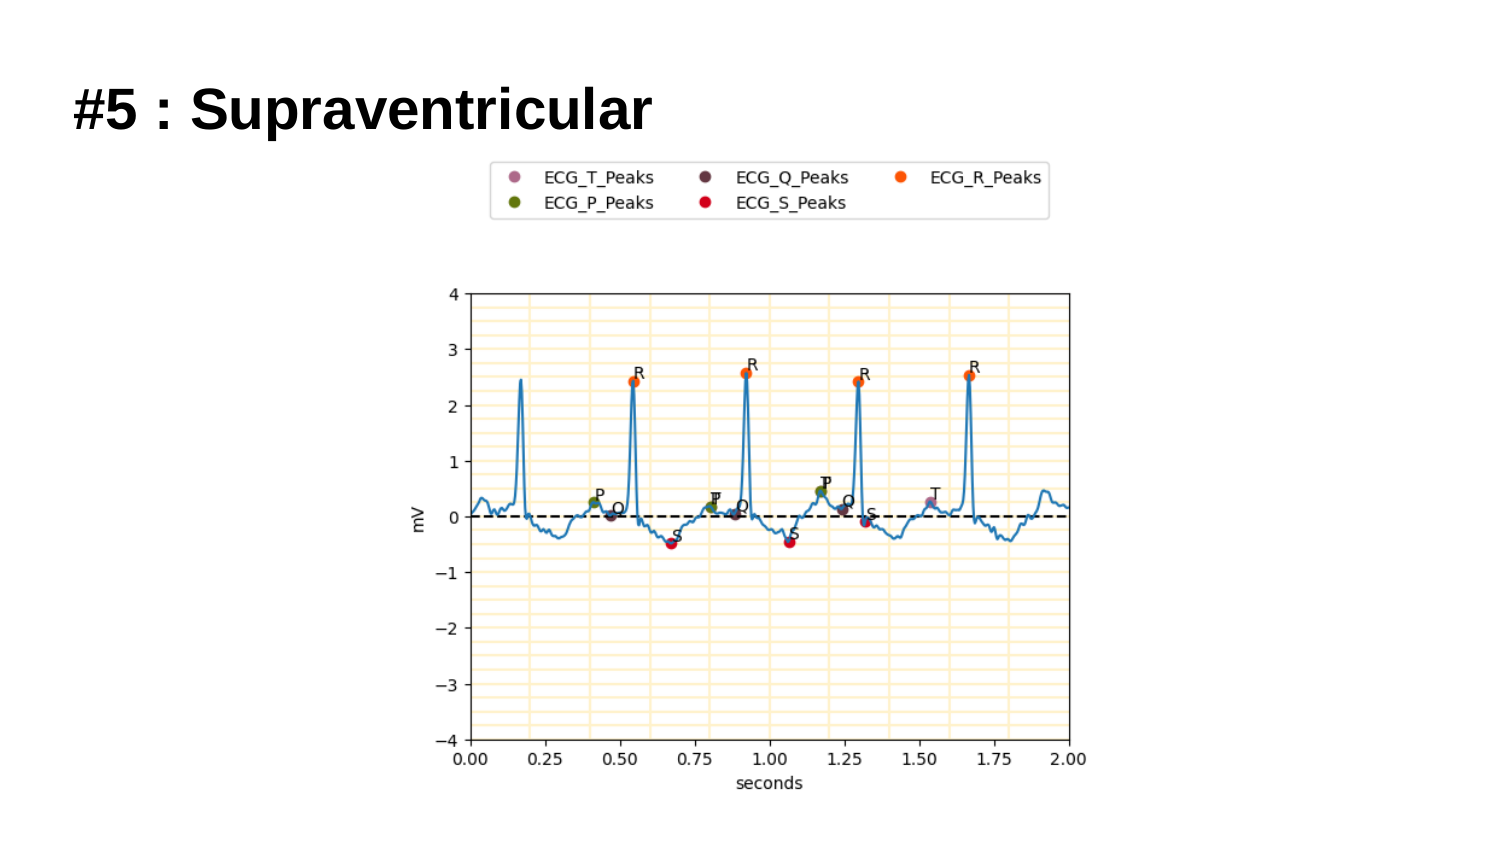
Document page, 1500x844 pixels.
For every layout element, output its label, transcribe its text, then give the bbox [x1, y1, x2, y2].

text_box #5 : Supraventricular [58, 56, 964, 157]
picture [390, 156, 1109, 794]
